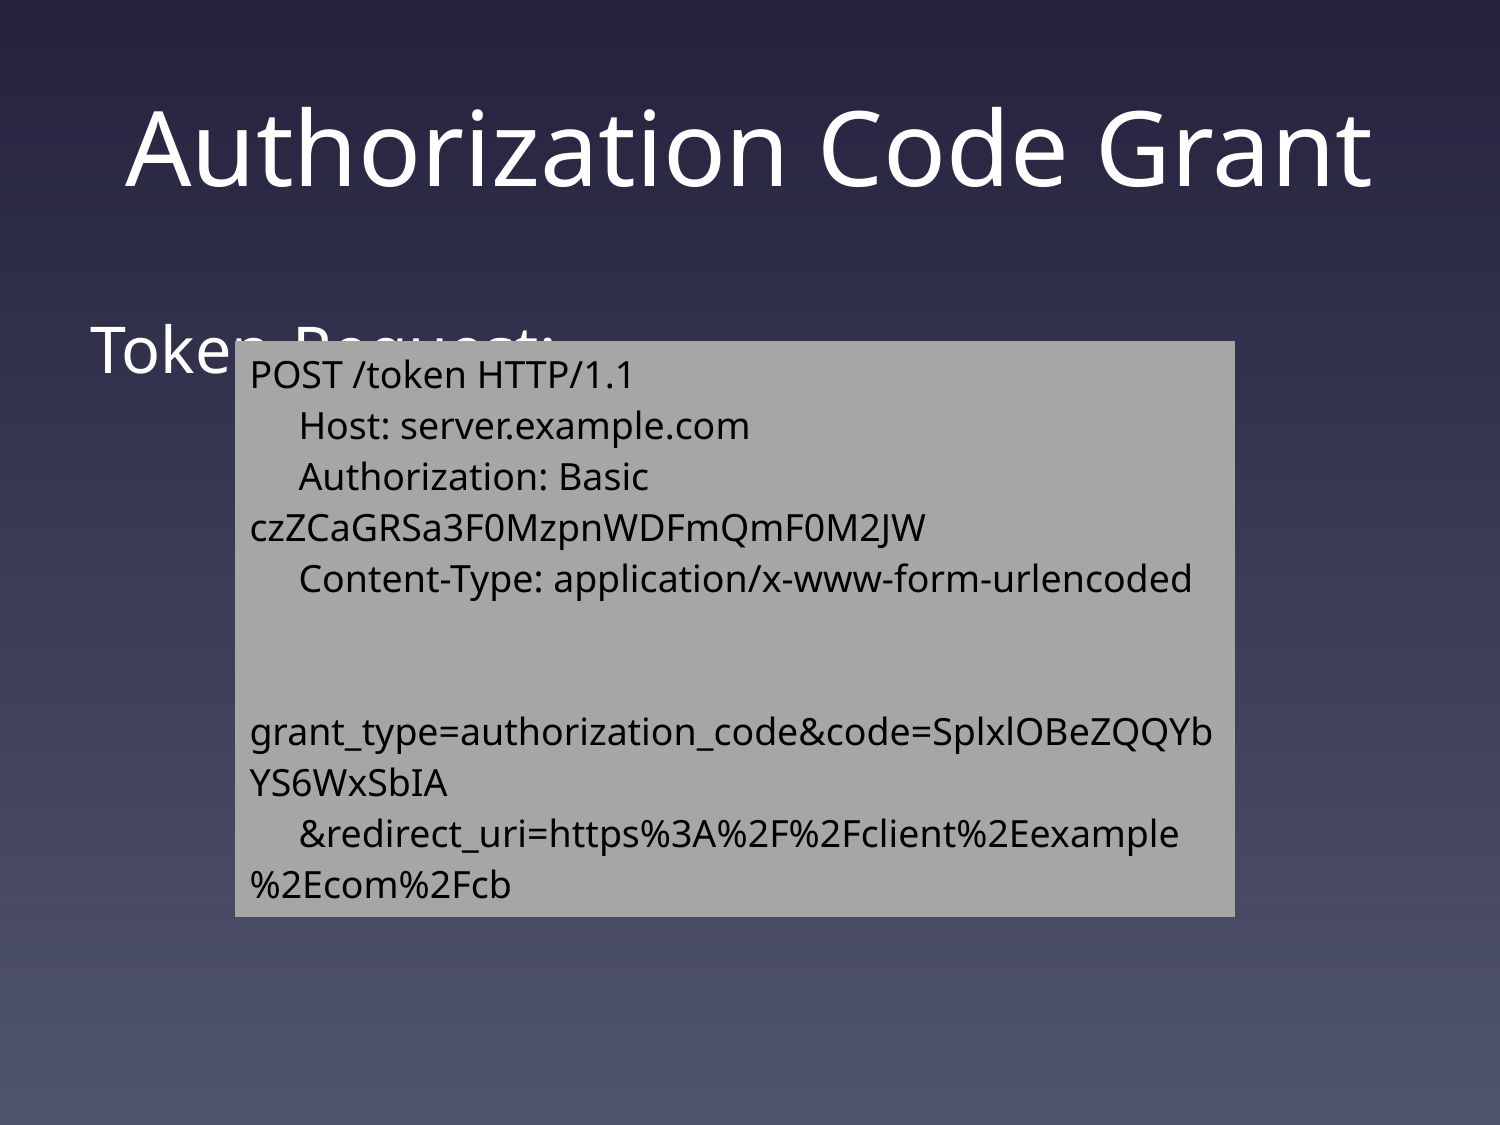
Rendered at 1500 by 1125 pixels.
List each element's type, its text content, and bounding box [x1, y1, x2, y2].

table_header POST /token HTTP/1.1 Host: server.example.com Authorization: Basic czZCaGRSa3F0MzpnWDFmQmF0M2JW Content-Type: application/x-www-form-urlencoded grant_type=authorization_code&code=SplxlOBeZQQYbYS6WxSbIA &redirect_uri=https%3A%2F%2Fclient%2Eexample%2Ecom%2Fcb [235, 341, 1235, 917]
list Token-Request: [75, 262, 1425, 395]
title Authorization Code Grant [75, 75, 1425, 262]
